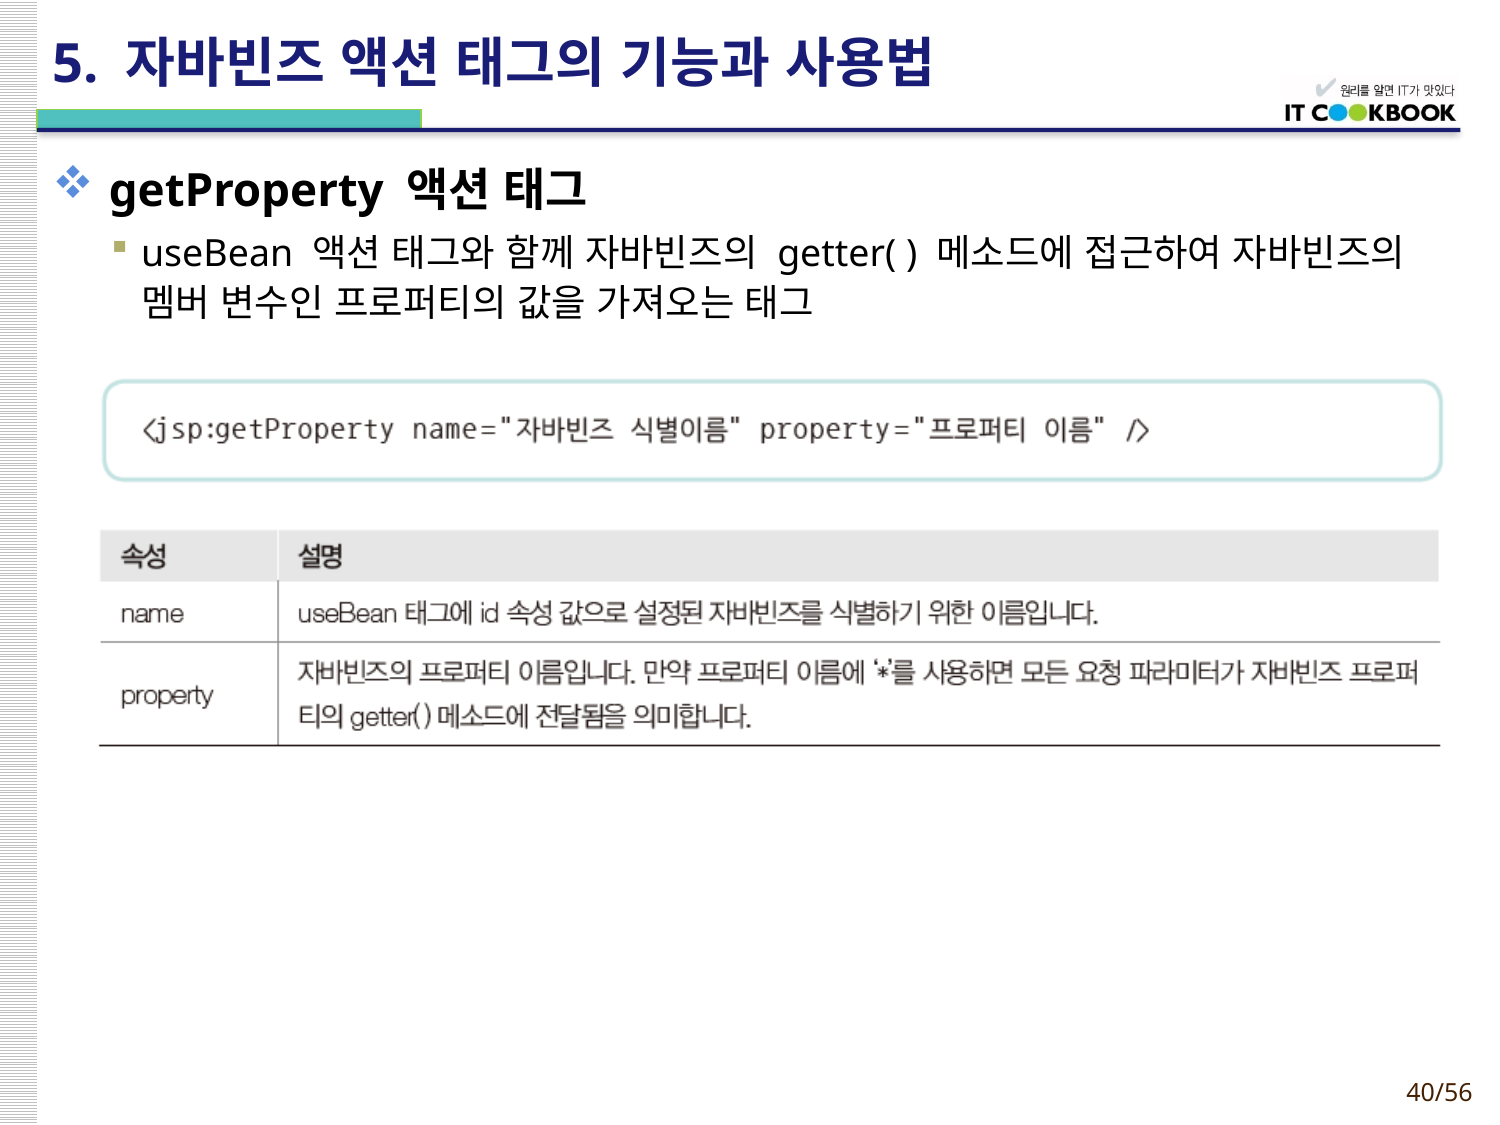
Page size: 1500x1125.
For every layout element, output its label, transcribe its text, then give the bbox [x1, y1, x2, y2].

picture [1281, 75, 1459, 123]
title 5. 자바빈즈 액션 태그의 기능과 사용법 [37, 13, 1278, 109]
picture [93, 373, 1450, 487]
list getProperty 액션 태그 useBean 액션 태그와 함께 자바빈즈의 getter( ) 메소드에 접근하여 자바빈즈의 멤버 변수인 프로퍼티의 값을 가져오는 태그 [37, 152, 1463, 1091]
picture [89, 526, 1442, 756]
